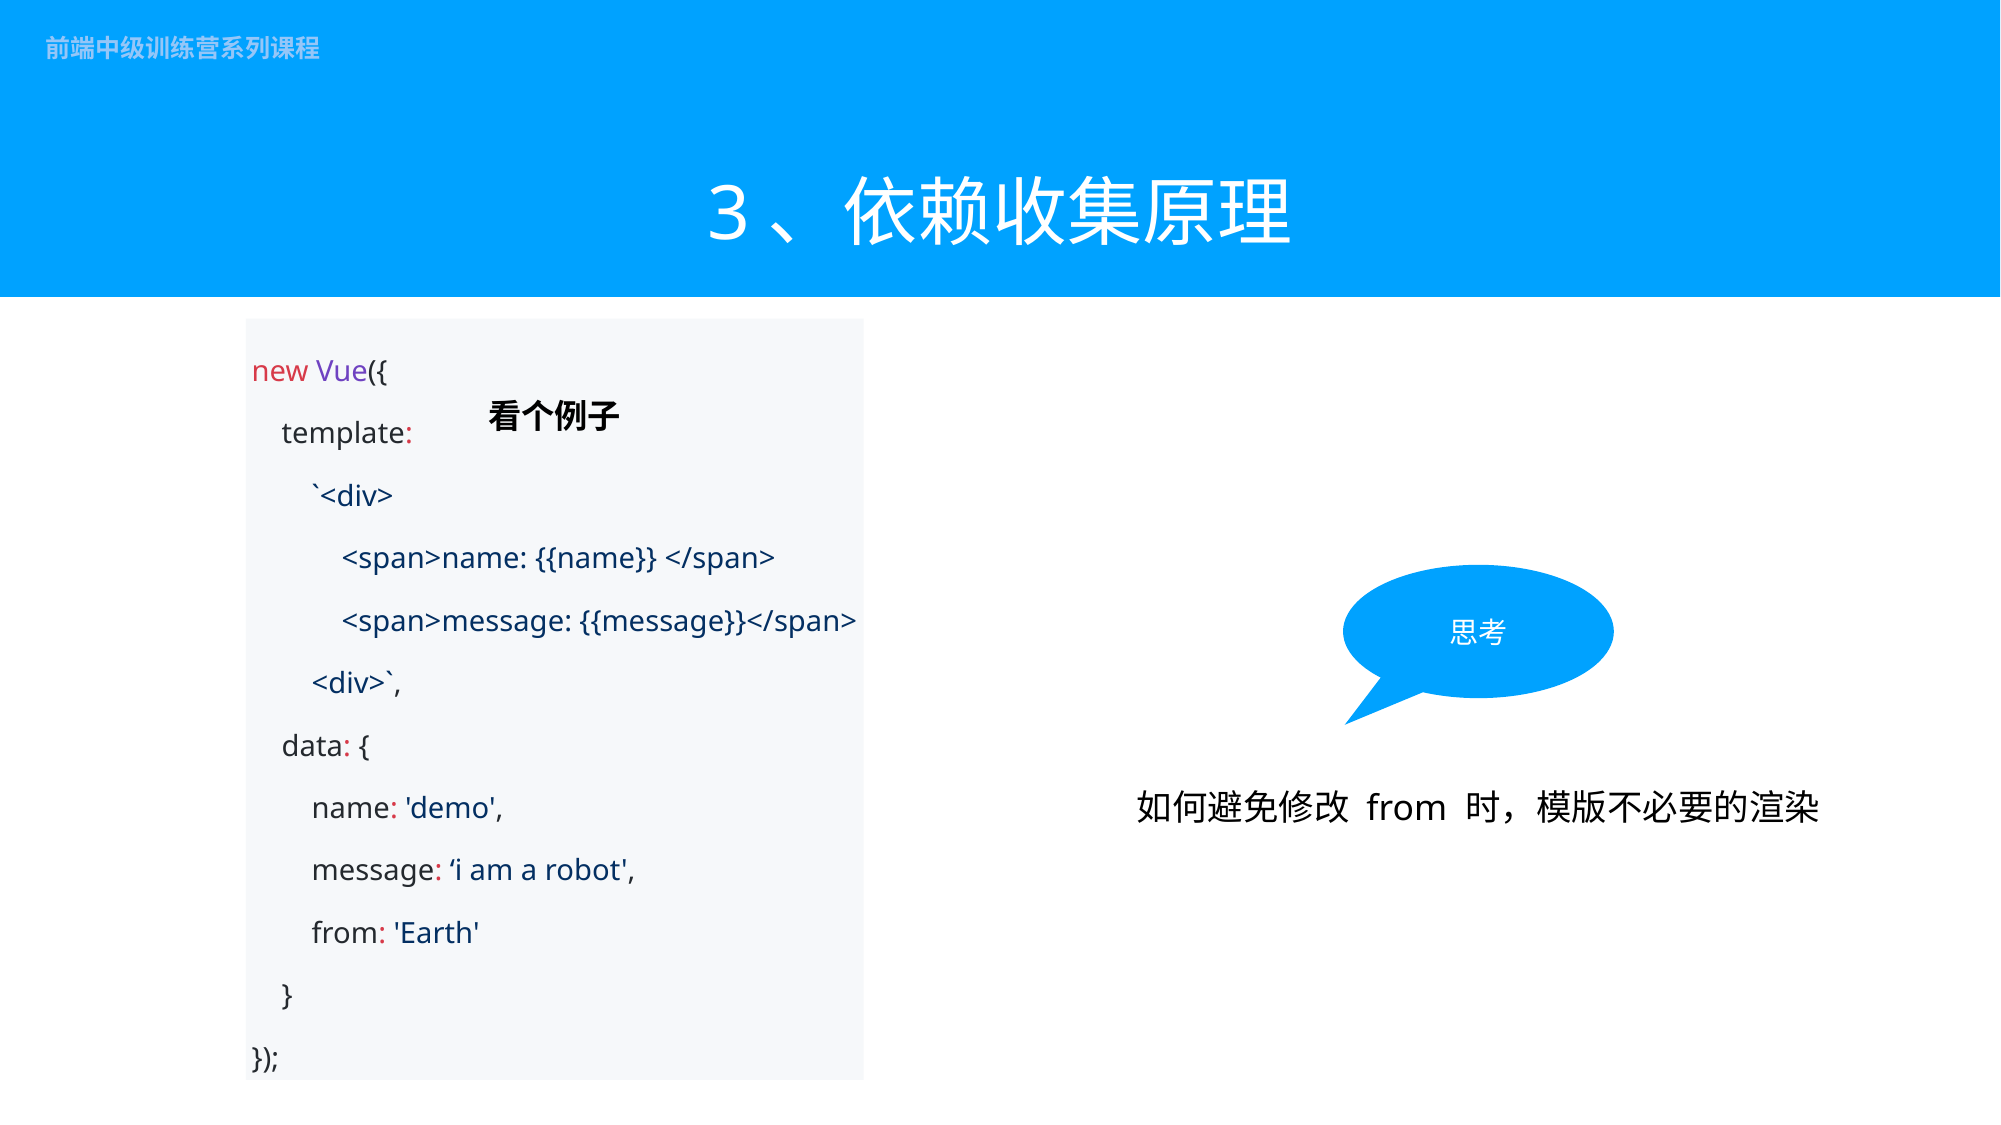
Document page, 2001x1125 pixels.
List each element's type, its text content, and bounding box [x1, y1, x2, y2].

text_box new Vue({ template: `<div> <span>name: {{name}} </span> <span>message: {{message}}</span> <div>`, data: { name: 'demo', message: ‘i am a robot', from: 'Earth' } }); [245, 318, 864, 1080]
title 3、依赖收集原理 [396, 0, 1604, 261]
text_box 如何避免修改 from 时，模版不必要的渲染 [1131, 772, 1826, 834]
text_box 思考 [1343, 564, 1614, 725]
text_box 看个例子 [482, 389, 628, 442]
